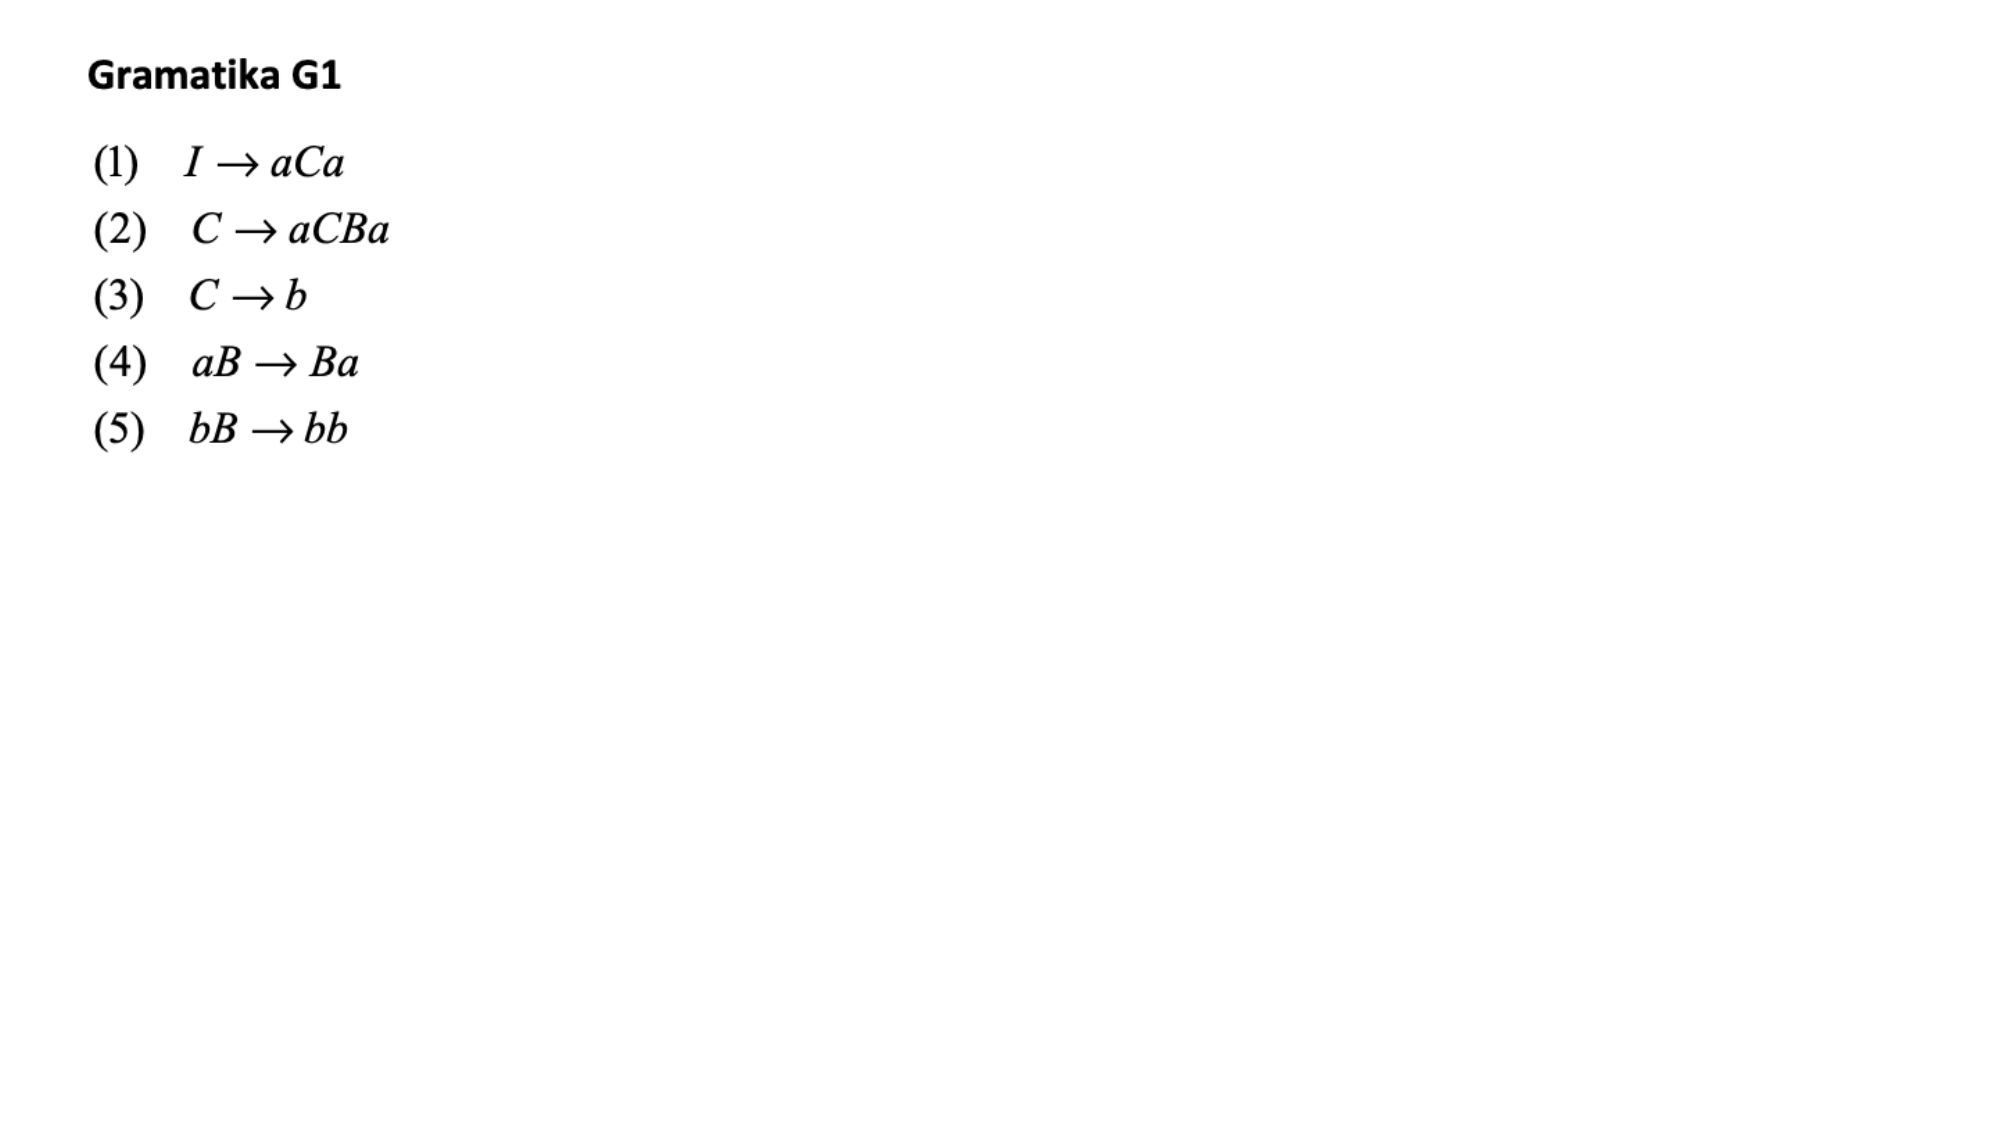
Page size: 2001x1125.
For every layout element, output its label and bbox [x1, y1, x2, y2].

picture [25, 14, 465, 482]
